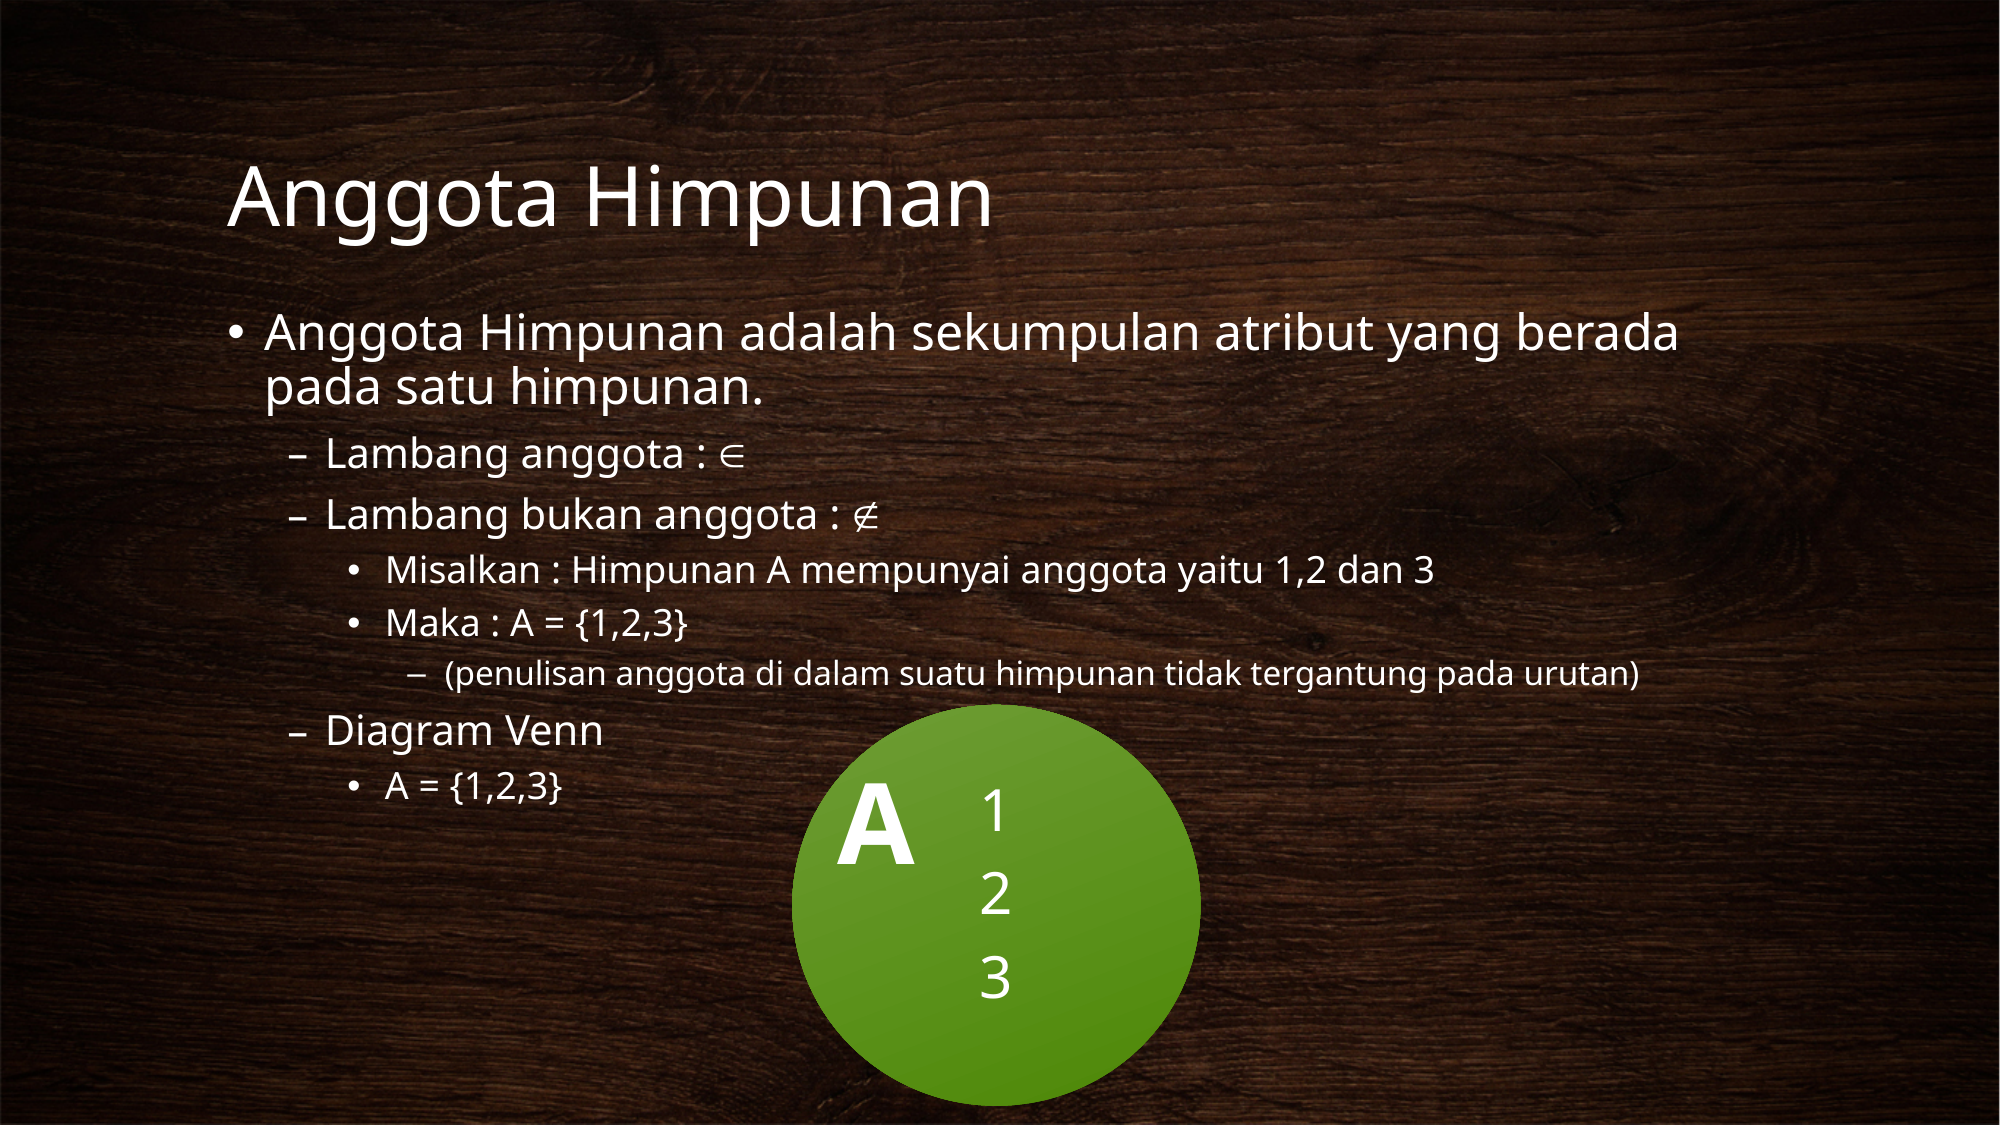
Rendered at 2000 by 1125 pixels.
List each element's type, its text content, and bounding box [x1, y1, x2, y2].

picture [0, 0, 2000, 1125]
title Anggota Himpunan [212, 62, 1788, 250]
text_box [791, 704, 1201, 1107]
list Anggota Himpunan adalah sekumpulan atribut yang berada pada satu himpunan. Lambang anggota :  Lambang bukan anggota :  Misalkan : Himpunan A mempunyai anggota yaitu 1,2 dan 3 Maka : A = {1,2,3} (penulisan anggota di dalam suatu himpunan tidak tergantung pada urutan) Diagram Venn A = {1,2,3} [212, 299, 1788, 1013]
